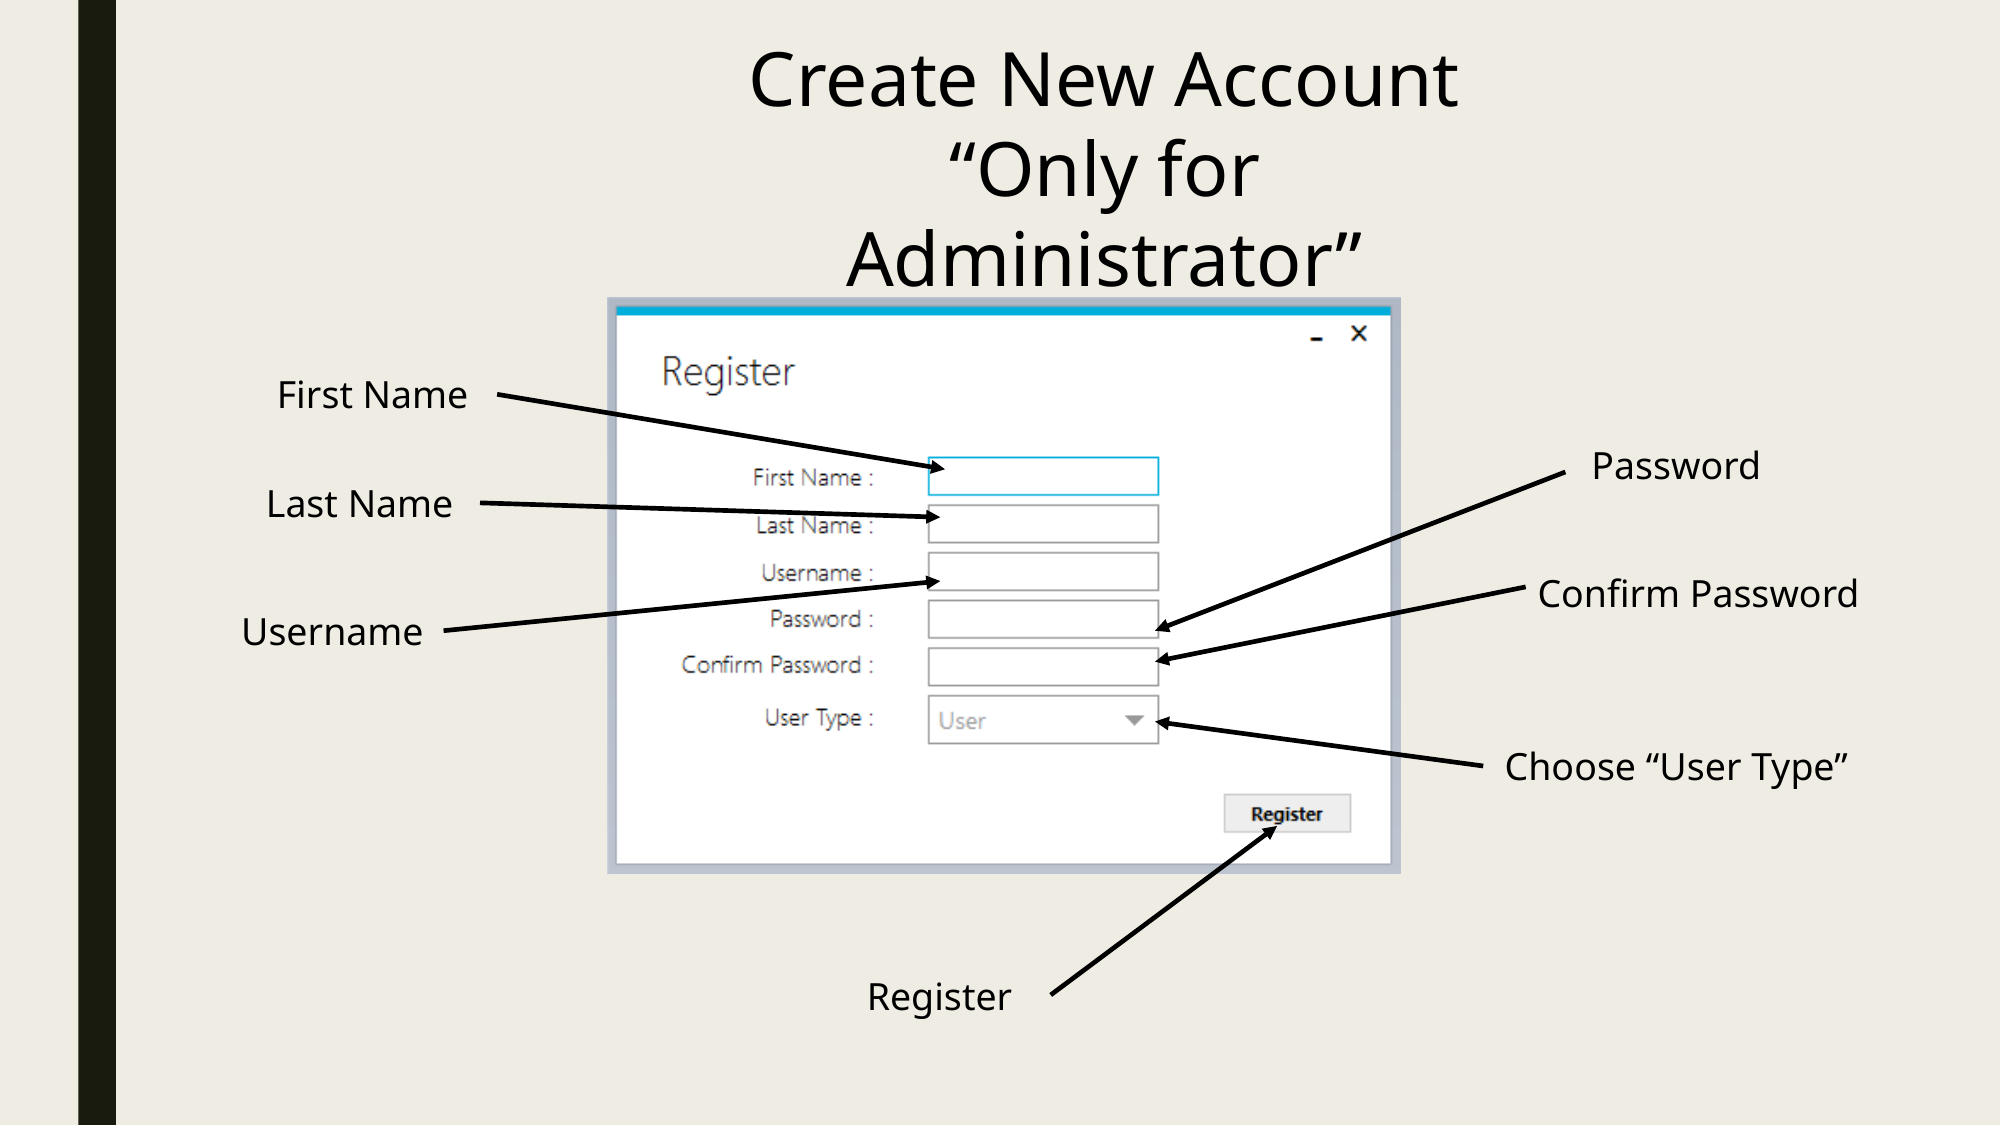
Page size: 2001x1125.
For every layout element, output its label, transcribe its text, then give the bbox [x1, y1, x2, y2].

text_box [1154, 721, 1484, 766]
text_box First Name [157, 363, 589, 424]
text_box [1050, 825, 1278, 995]
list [607, 297, 1401, 874]
text_box Password [1460, 434, 1892, 495]
text_box Choose “User Type” [1460, 735, 1892, 796]
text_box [443, 581, 941, 631]
text_box Confirm Password [1566, 562, 1914, 623]
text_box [497, 394, 945, 470]
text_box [1154, 586, 1526, 662]
text_box Create New Account “Only for Administrator” [683, 23, 1526, 309]
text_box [1154, 471, 1566, 631]
text_box Register [724, 965, 1155, 1025]
text_box Username [117, 601, 548, 661]
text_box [479, 502, 941, 518]
text_box Last Name [144, 472, 575, 533]
